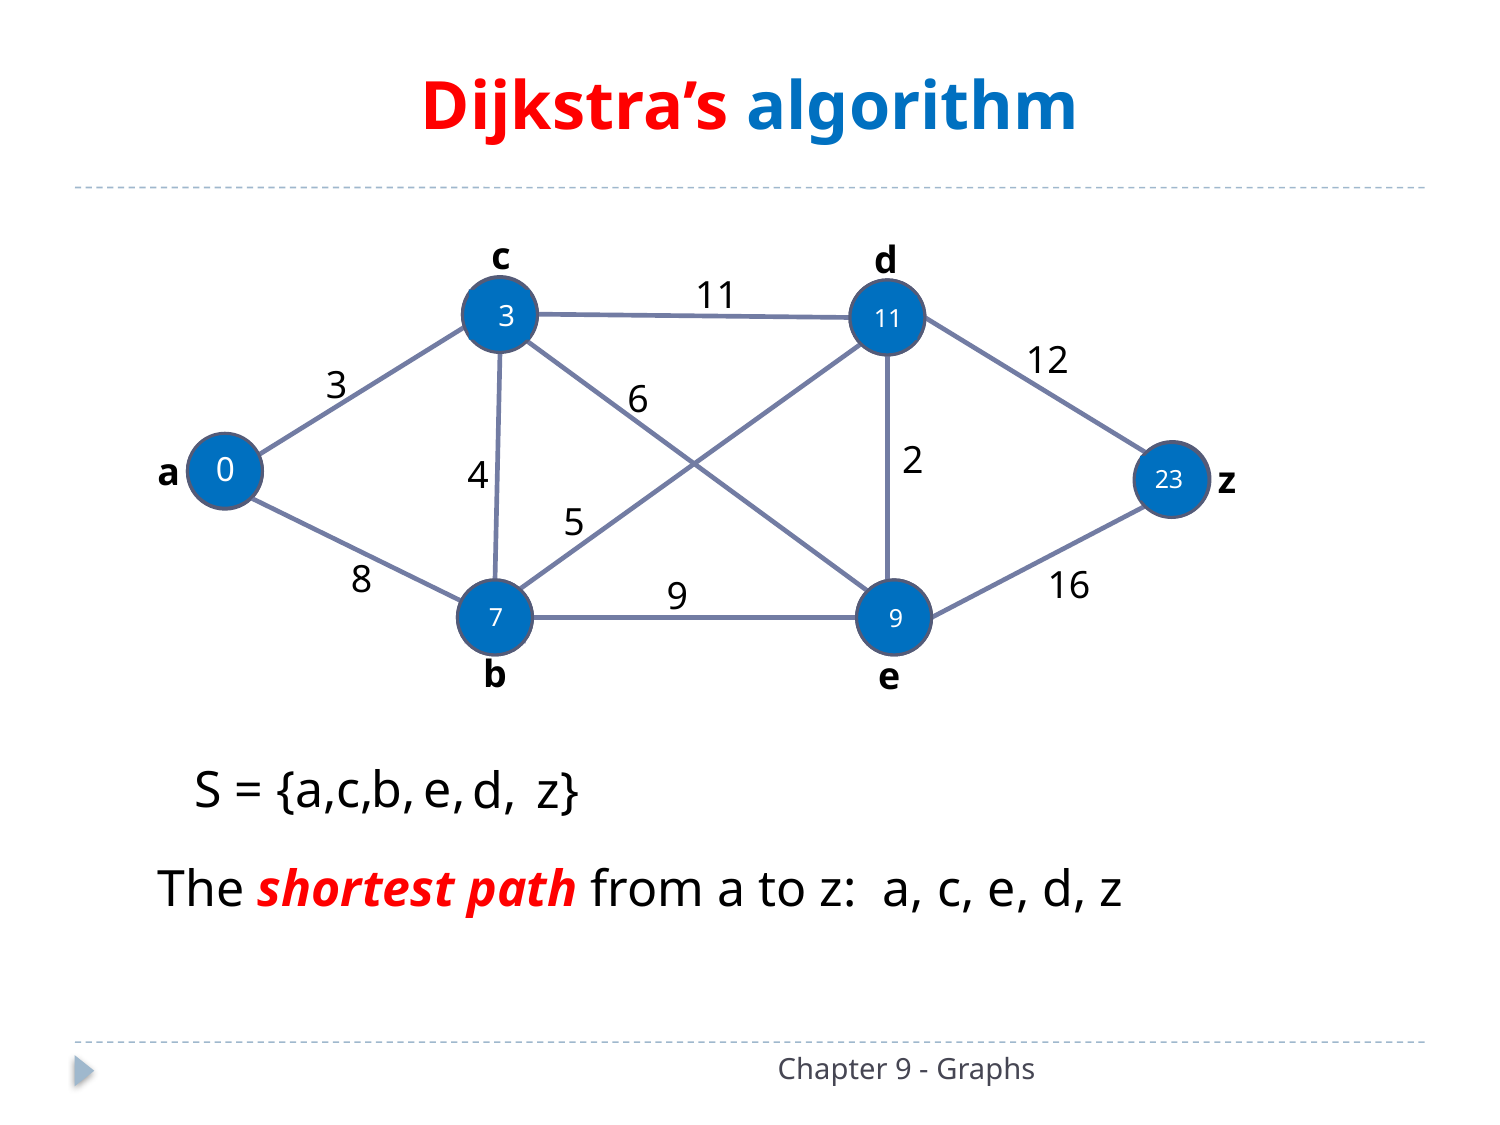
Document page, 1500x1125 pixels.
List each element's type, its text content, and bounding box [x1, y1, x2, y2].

text_box The shortest path from a to z: a, c, e, d, z [143, 849, 1139, 924]
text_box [257, 323, 470, 456]
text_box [931, 505, 1147, 618]
title Dijkstra’s algorithm [75, 0, 1425, 150]
text_box 4 [452, 443, 488, 497]
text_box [543, 313, 843, 318]
text_box z} [521, 751, 594, 827]
text_box b [468, 668, 522, 703]
text_box e, [409, 749, 481, 825]
slide_number [100, 1042, 426, 1103]
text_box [462, 277, 538, 353]
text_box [499, 343, 862, 604]
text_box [1133, 442, 1210, 518]
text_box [924, 317, 1147, 453]
text_box z [1213, 448, 1251, 508]
text_box d [859, 228, 913, 279]
text_box 11 [680, 264, 753, 313]
text_box b, [356, 749, 409, 825]
text_box a [142, 440, 182, 501]
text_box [849, 279, 926, 356]
text_box d, [458, 750, 532, 826]
list [75, 189, 1425, 1000]
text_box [251, 497, 493, 618]
text_box e [863, 668, 916, 705]
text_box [457, 579, 533, 656]
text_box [187, 433, 263, 509]
text_box c [476, 224, 526, 277]
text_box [856, 579, 932, 656]
text_box S = {a, [179, 749, 321, 825]
text_box c, [321, 749, 356, 825]
footer Chapter 9 - Graphs [475, 1042, 1051, 1103]
text_box 2 [892, 428, 939, 488]
